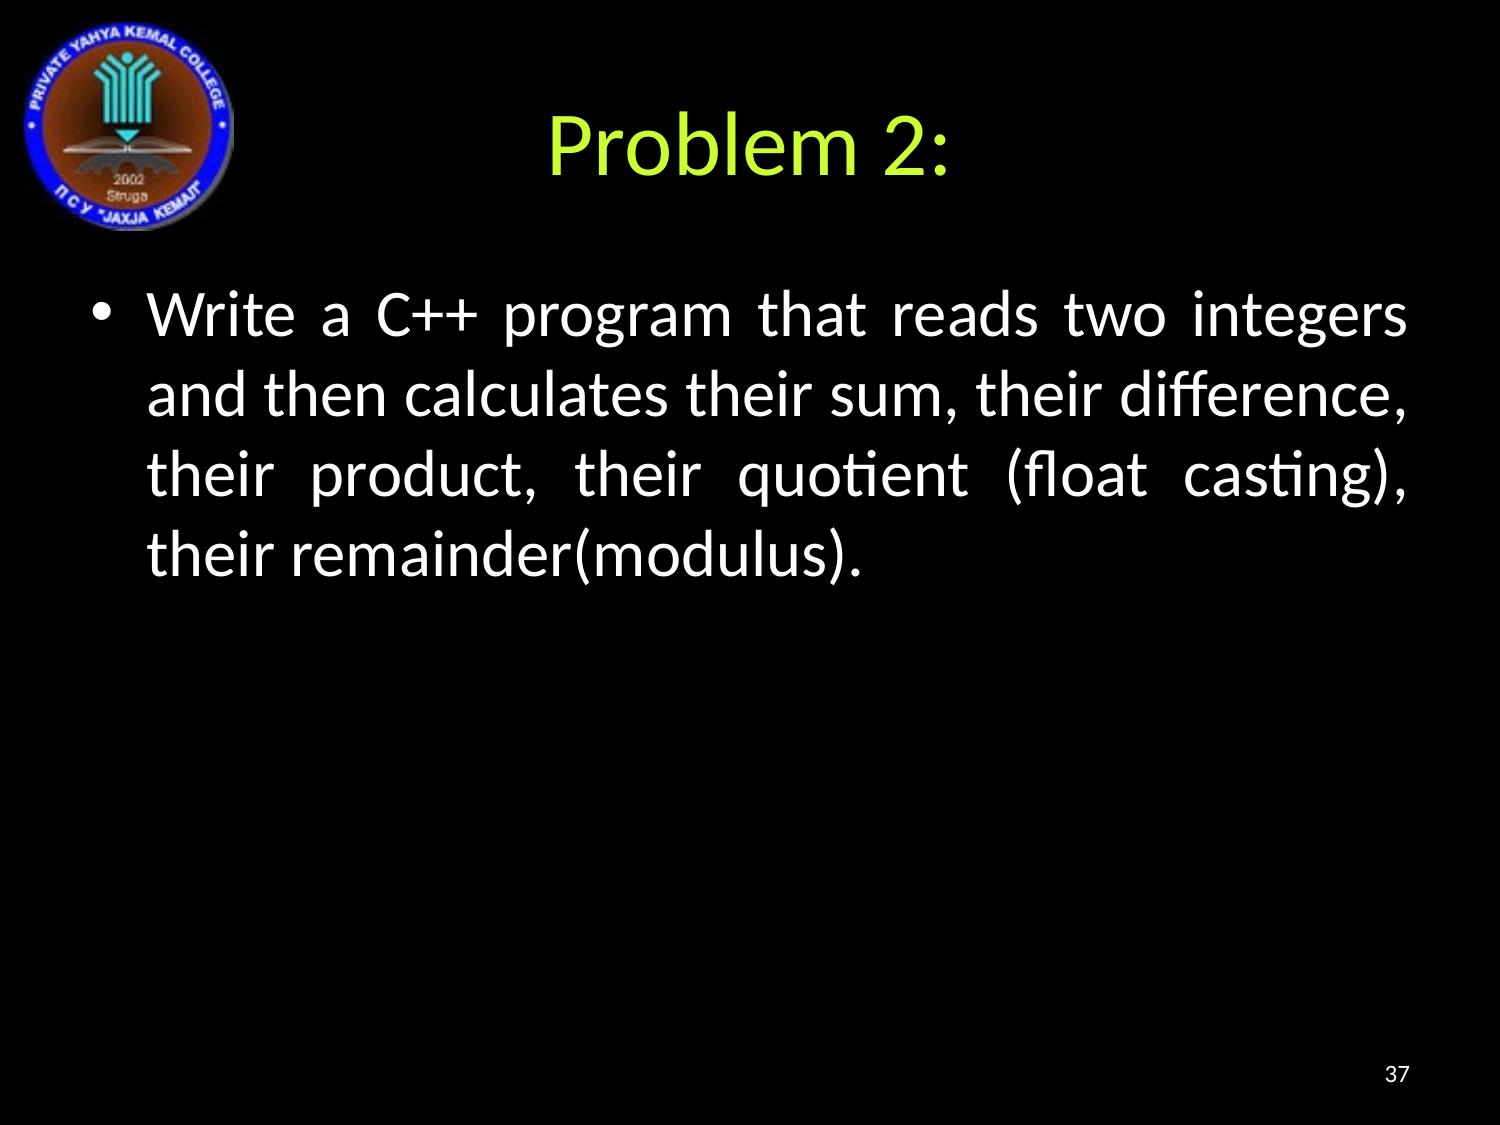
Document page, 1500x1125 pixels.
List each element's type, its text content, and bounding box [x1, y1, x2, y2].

slide_number 37 [1074, 1042, 1425, 1103]
list Write a C++ program that reads two integers and then calculates their sum, their difference, their product, their quotient (float casting), their remainder(modulus). [75, 262, 1425, 1005]
picture [24, 21, 234, 231]
title Problem 2: [237, 45, 1425, 233]
